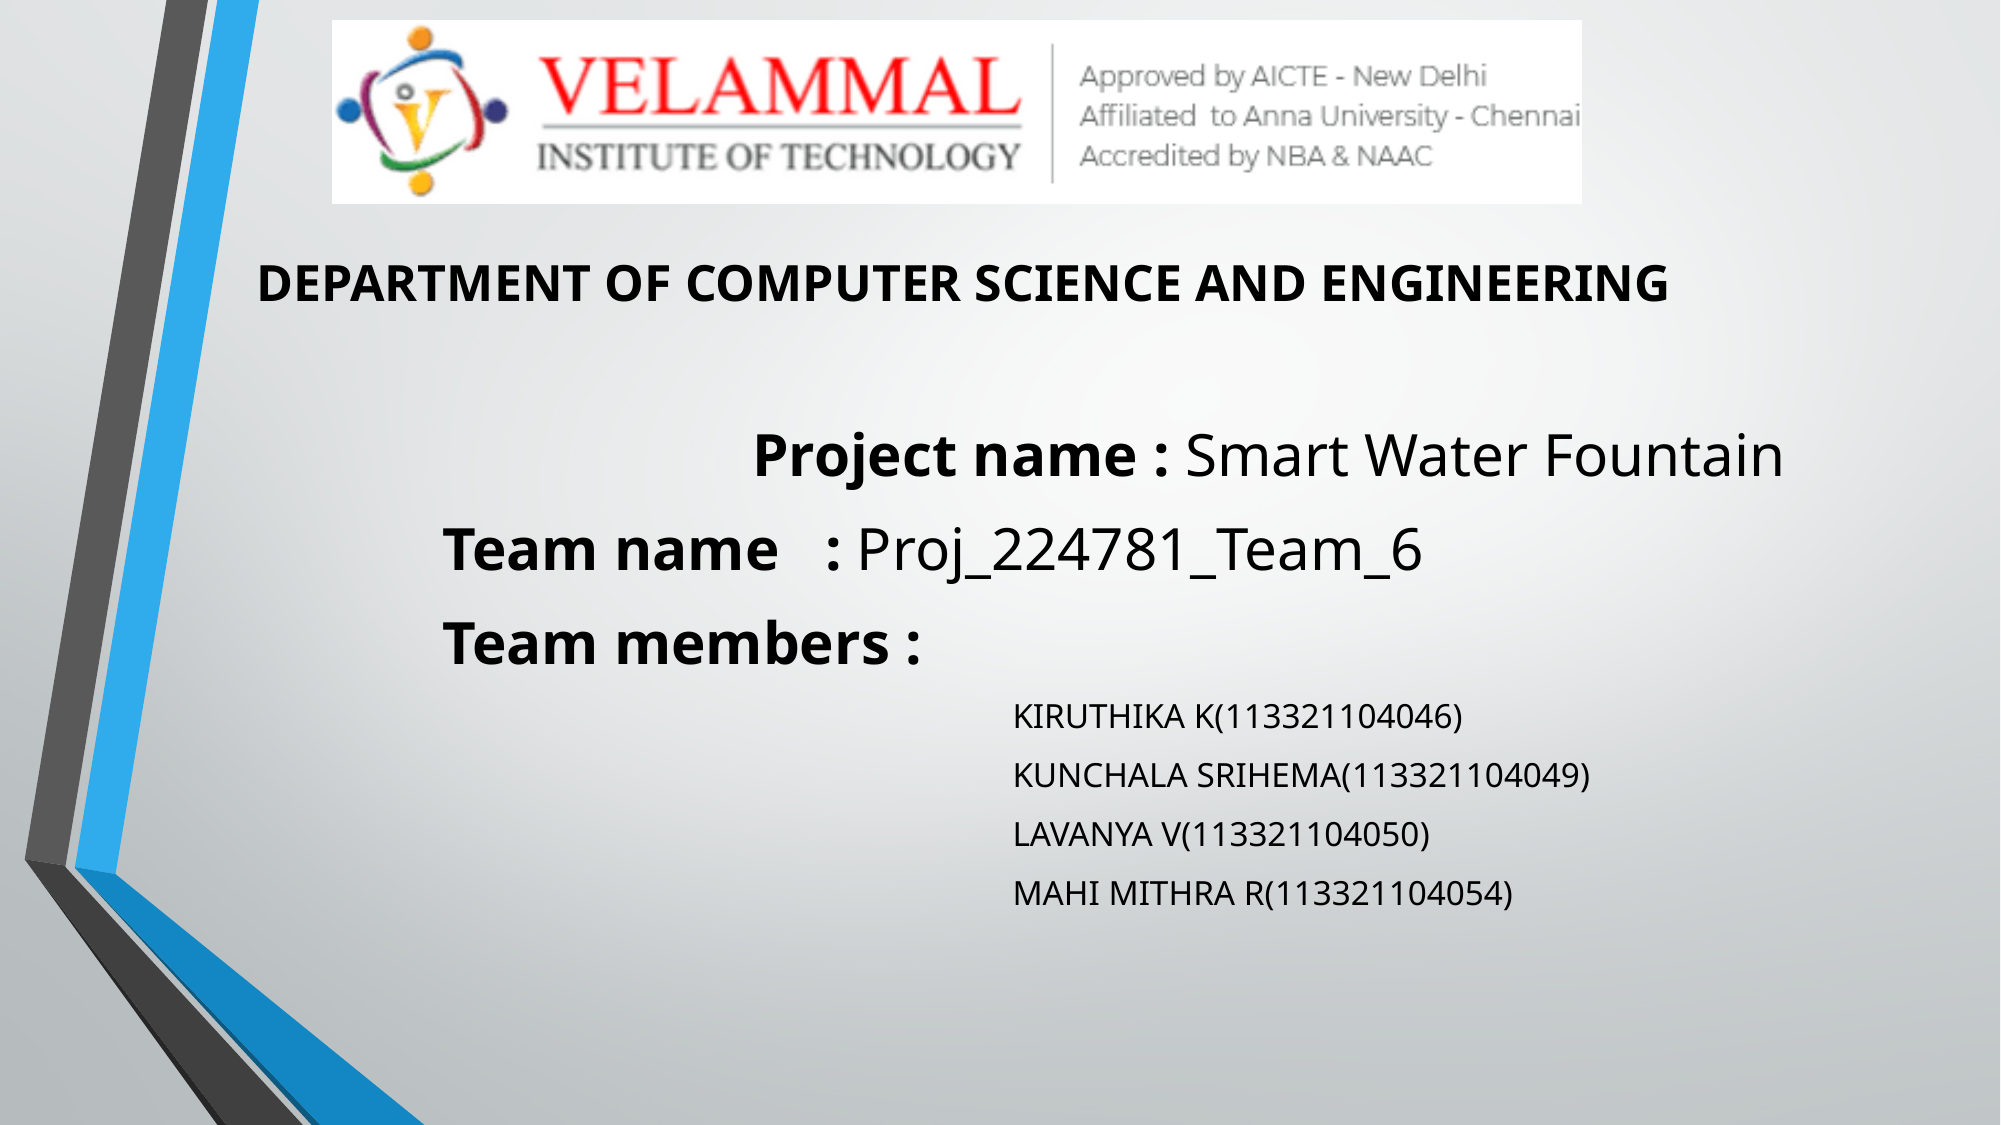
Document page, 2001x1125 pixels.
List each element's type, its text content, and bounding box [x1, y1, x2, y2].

list DEPARTMENT OF COMPUTER SCIENCE AND ENGINEERING Project name : Smart Water Fountain Team name : Proj_224781_Team_6 Team members : KIRUTHIKA K(113321104046) KUNCHALA SRIHEMA(113321104049) LAVANYA V(113321104050) MAHI MITHRA R(113321104054) [137, 232, 1863, 1014]
title [137, 59, 1863, 232]
picture [332, 19, 1582, 204]
